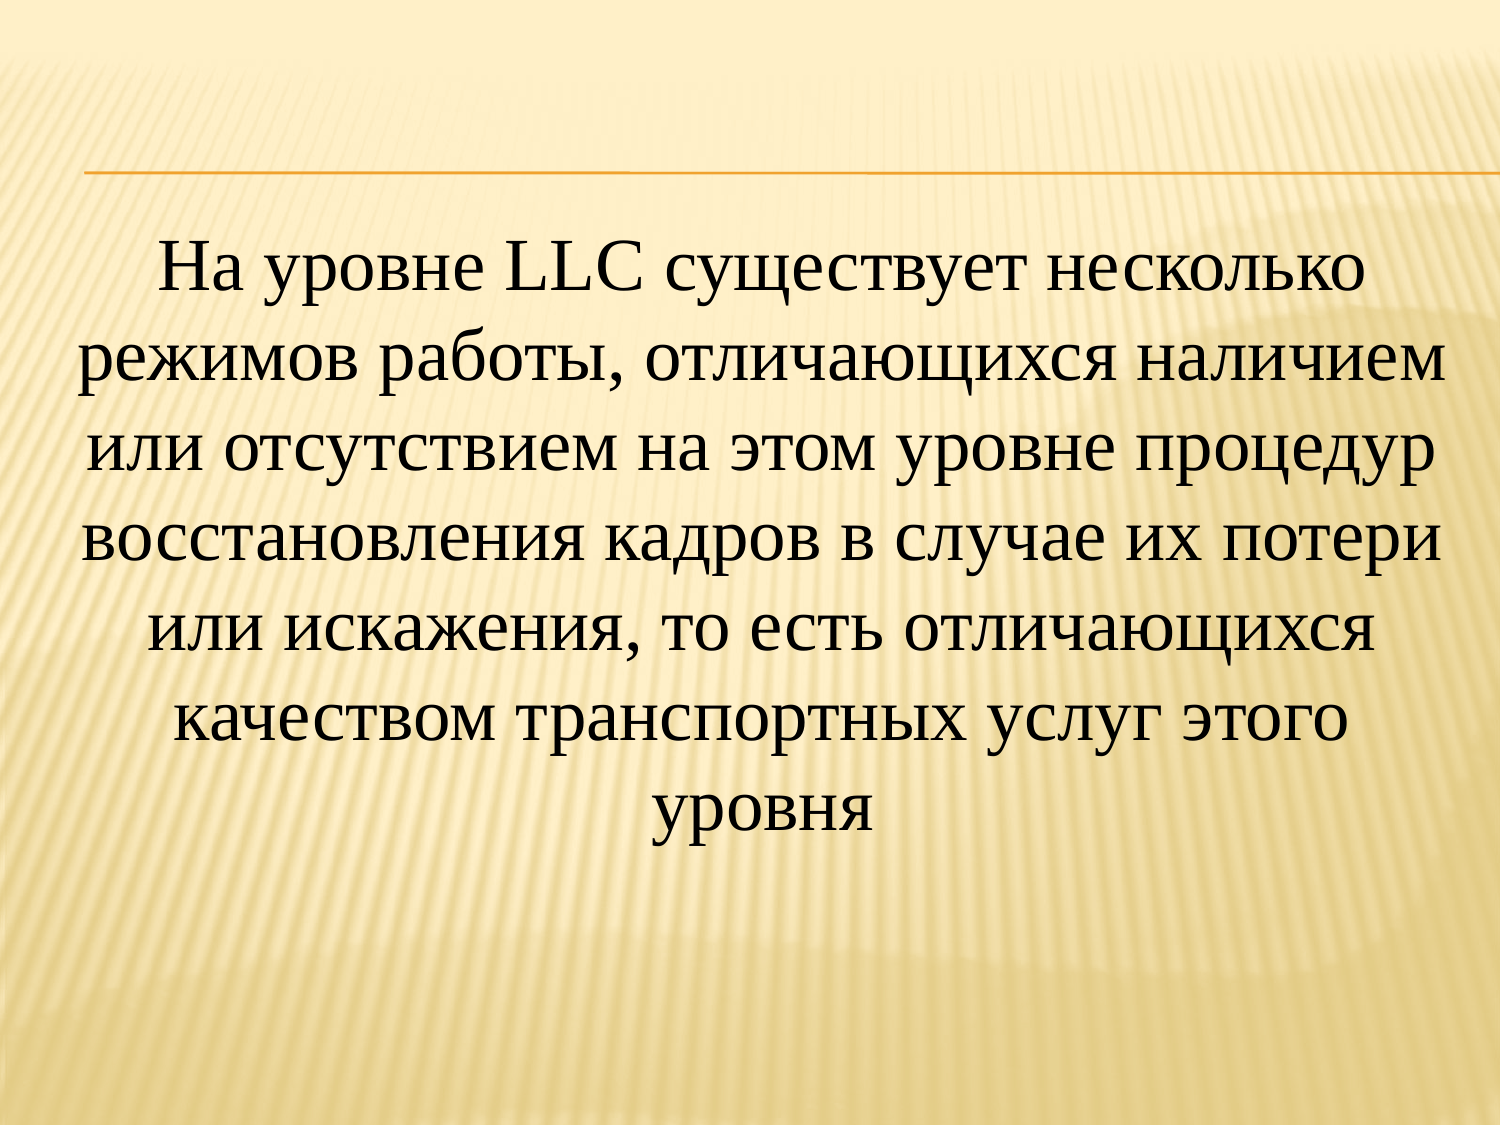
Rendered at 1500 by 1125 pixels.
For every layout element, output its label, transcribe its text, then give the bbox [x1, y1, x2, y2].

list На уровне LLC существует несколько режимов работы, отличающихся наличием или отсутствием на этом уровне процедур восстановления кадров в случае их потери или искажения, то есть отличающихся качеством транспортных услуг этого уровня [50, 208, 1475, 965]
